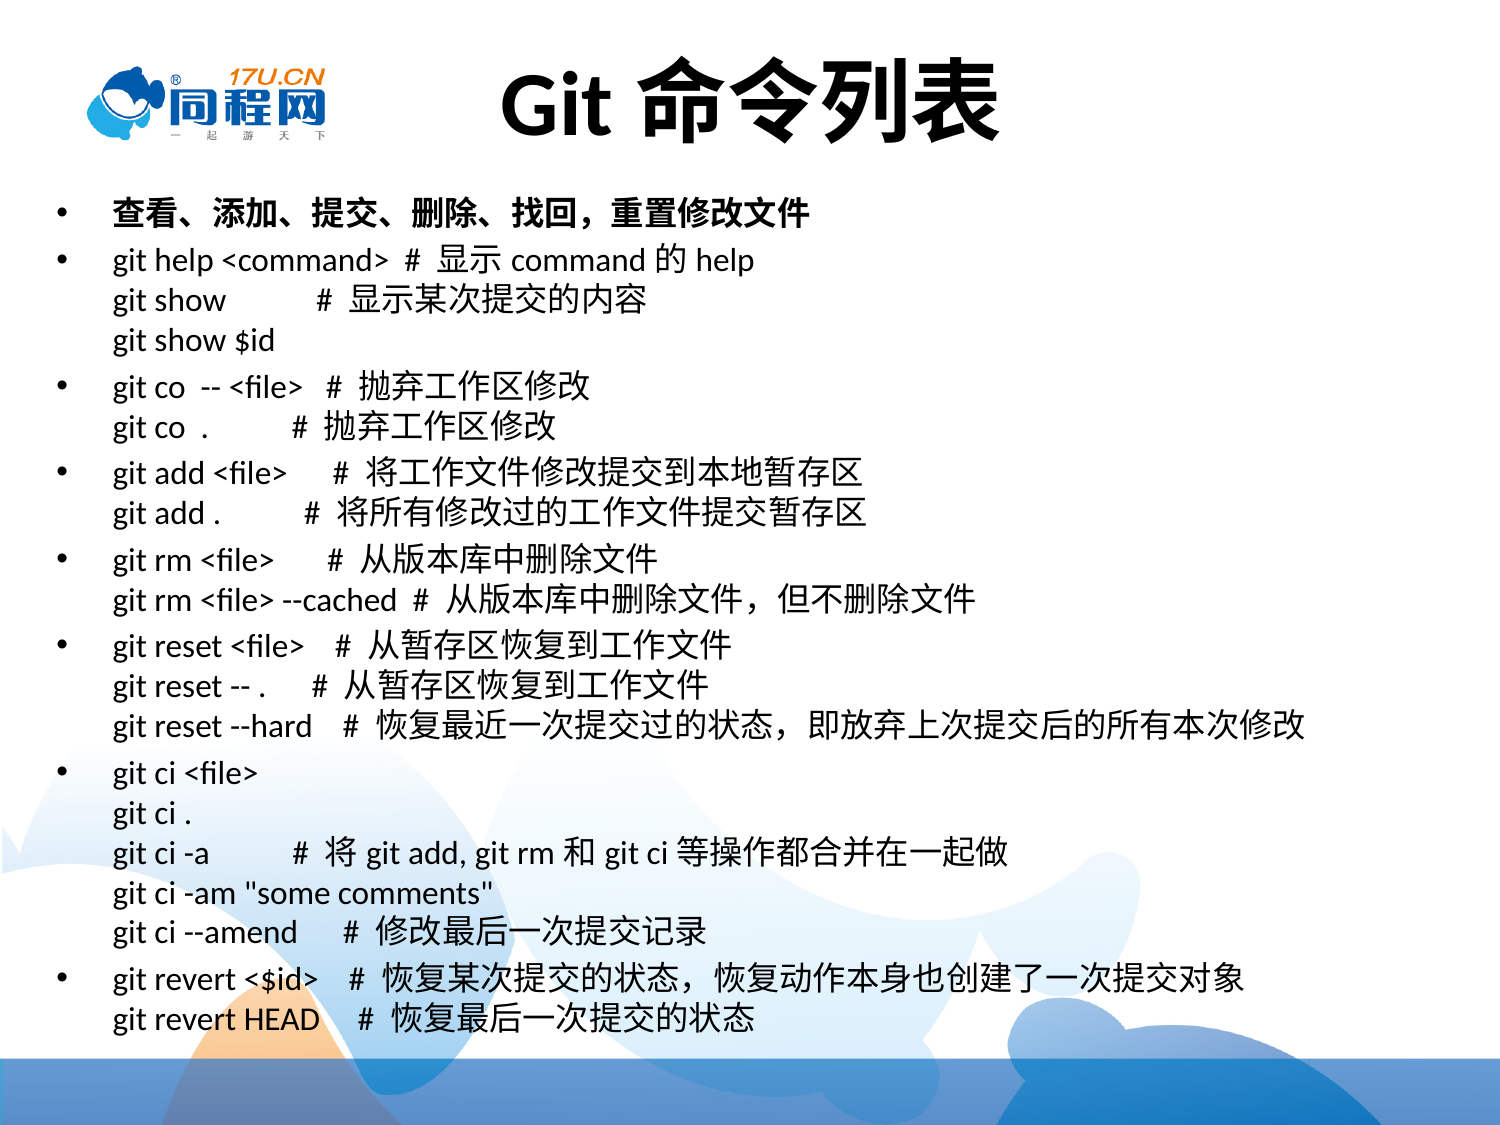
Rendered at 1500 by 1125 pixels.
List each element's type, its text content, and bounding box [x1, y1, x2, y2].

list 查看、添加、提交、删除、找回，重置修改文件 git help <command> # 显示command的help git show # 显示某次提交的内容 git show $id git co -- <file> # 抛弃工作区修改 git co . # 抛弃工作区修改 git add <file> # 将工作文件修改提交到本地暂存区 git add . # 将所有修改过的工作文件提交暂存区 git rm <file> # 从版本库中删除文件 git rm <file> --cached # 从版本库中删除文件，但不删除文件 git reset <file> # 从暂存区恢复到工作文件 git reset -- . # 从暂存区恢复到工作文件 git reset --hard # 恢复最近一次提交过的状态，即放弃上次提交后的所有本次修改 git ci <file> git ci . git ci -a # 将git add, git rm和git ci等操作都合并在一起做 git ci -am "some comments" git ci --amend # 修改最后一次提交记录 git revert <$id> # 恢复某次提交的状态，恢复动作本身也创建了一次提交对象 git revert HEAD # 恢复最后一次提交的状态 [41, 184, 1392, 927]
picture [0, 0, 1500, 1125]
title Git命令列表 [76, 4, 1427, 192]
